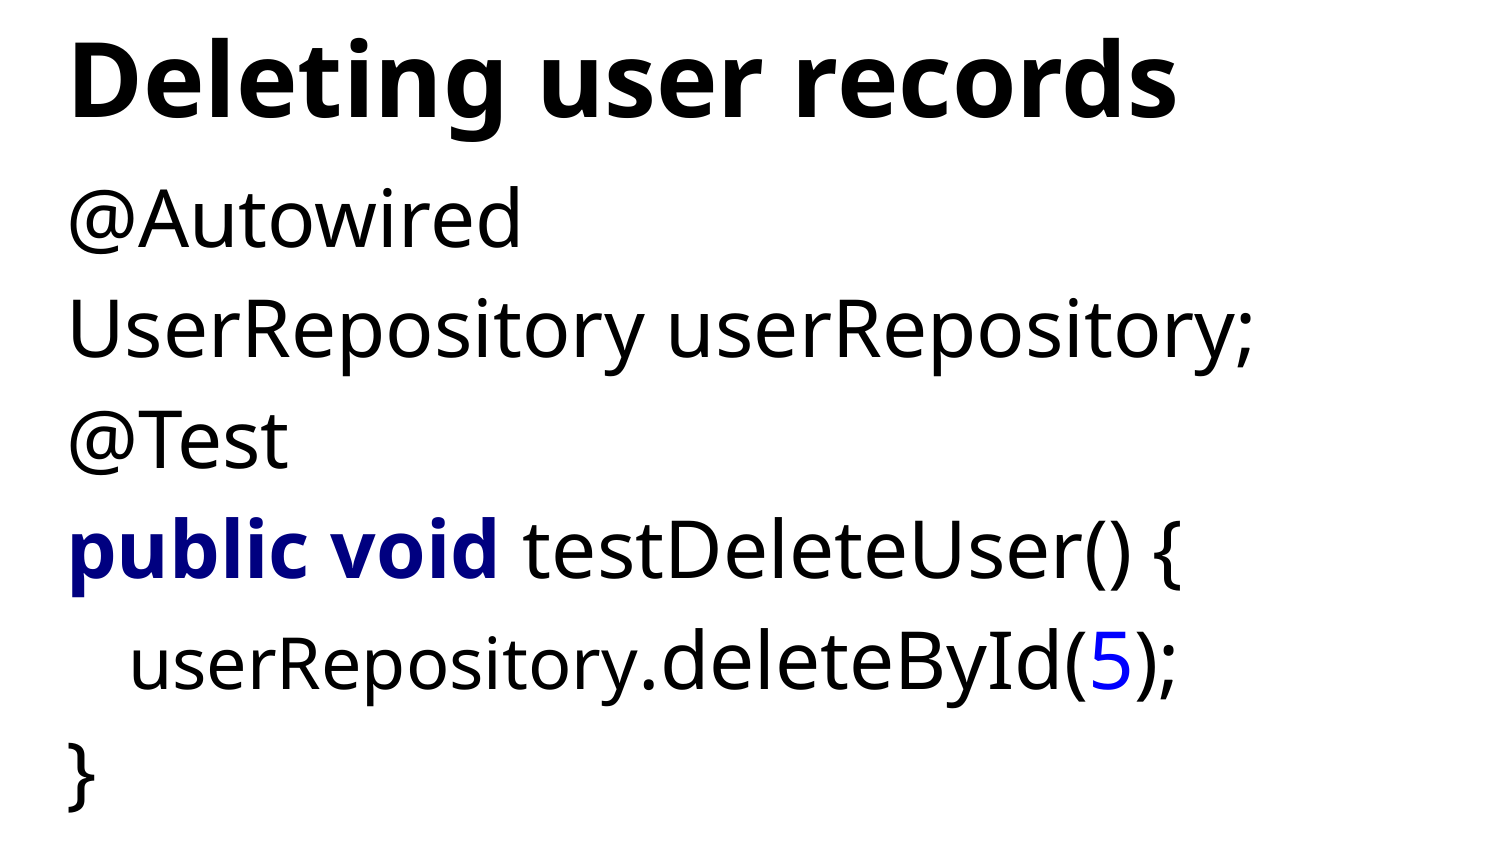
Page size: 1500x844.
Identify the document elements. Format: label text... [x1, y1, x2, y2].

title Deleting user records [51, 0, 1449, 137]
list @Autowired UserRepository userRepository; @Test public void testDeleteUser() { userRepository.deleteById(5); } [51, 137, 1449, 795]
